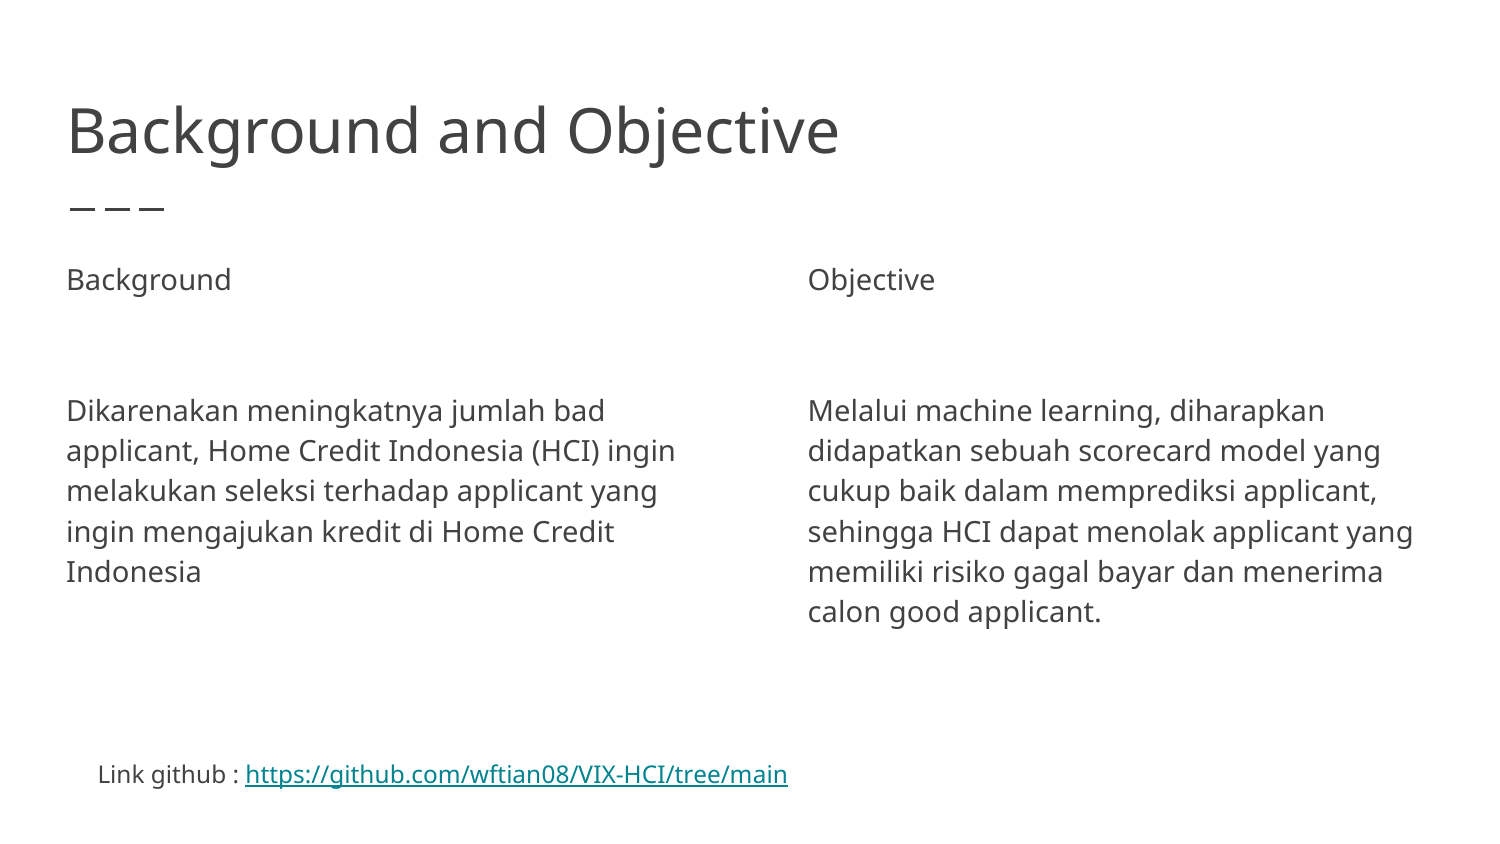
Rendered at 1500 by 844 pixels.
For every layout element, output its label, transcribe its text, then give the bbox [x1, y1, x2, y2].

title Background and Objective [51, 61, 1449, 182]
list Background Dikarenakan meningkatnya jumlah bad applicant, Home Credit Indonesia (HCI) ingin melakukan seleksi terhadap applicant yang ingin mengajukan kredit di Home Credit Indonesia [51, 240, 708, 750]
list Objective Melalui machine learning, diharapkan didapatkan sebuah scorecard model yang cukup baik dalam memprediksi applicant, sehingga HCI dapat menolak applicant yang memiliki risiko gagal bayar dan menerima calon good applicant. [792, 240, 1449, 750]
list Link github : https://github.com/wftian08/VIX-HCI/tree/main [82, 739, 1418, 808]
